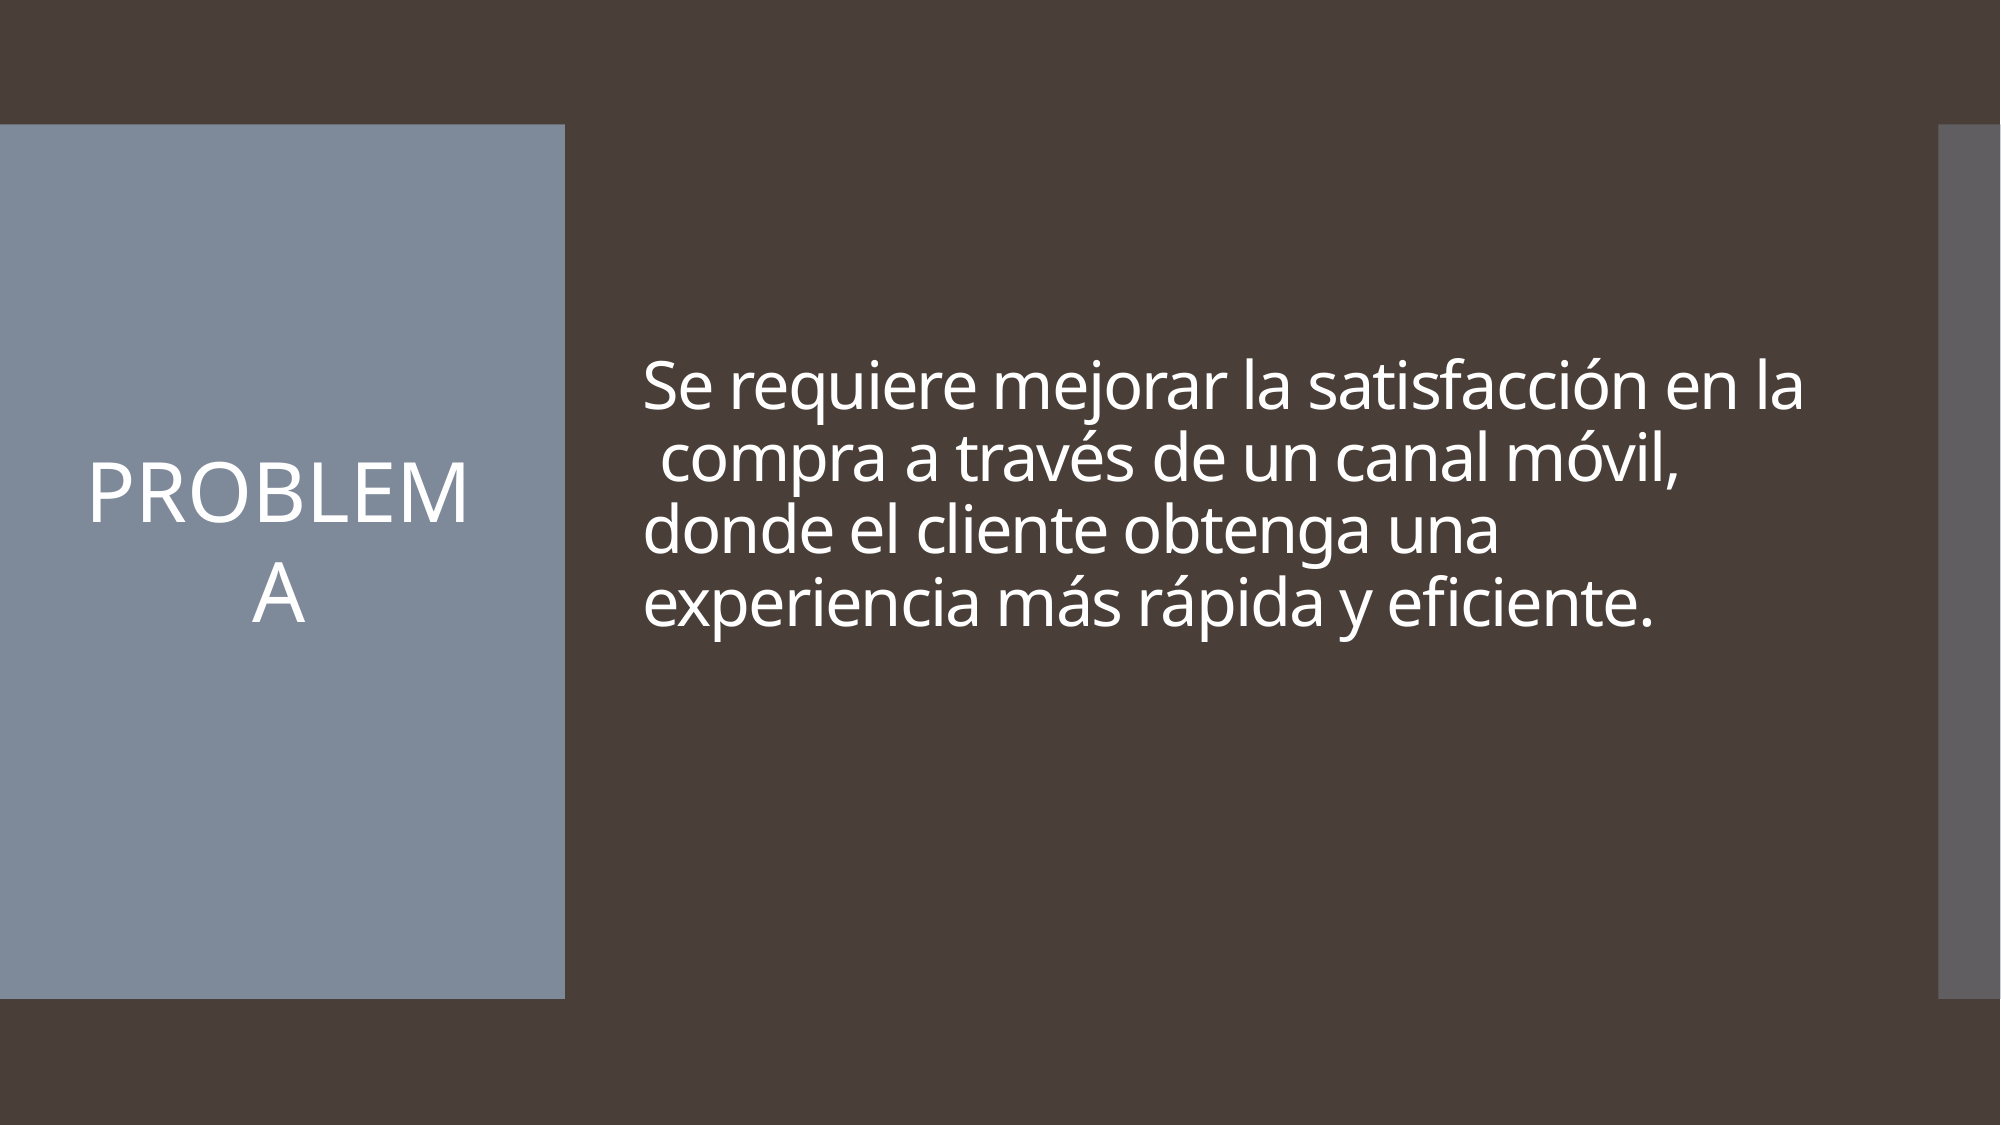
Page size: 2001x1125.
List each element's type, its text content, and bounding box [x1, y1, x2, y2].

text_box PROBLEMA [67, 447, 491, 630]
title Se requiere mejorar la satisfacción en la compra a través de un canal móvil, donde el cliente obtenga una experiencia más rápida y eficiente. [627, 288, 1828, 648]
